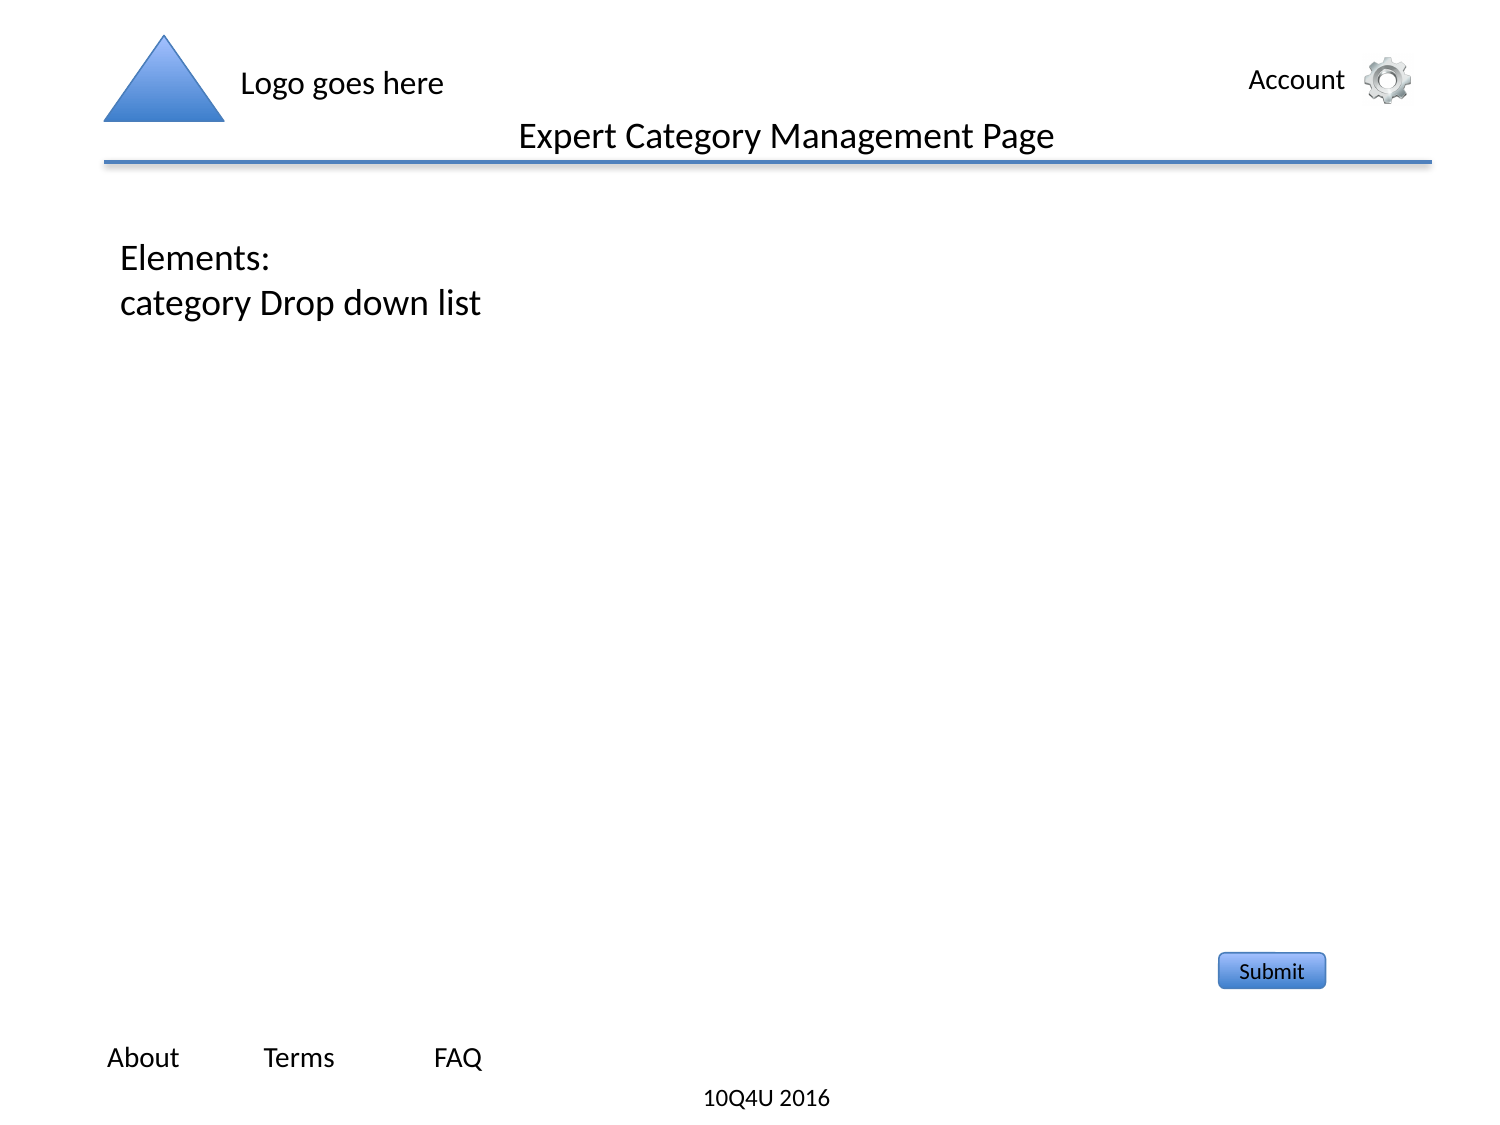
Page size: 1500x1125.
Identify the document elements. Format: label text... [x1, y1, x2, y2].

text_box Account [1233, 53, 1360, 103]
picture [1362, 52, 1414, 106]
text_box Logo goes here [225, 53, 460, 109]
text_box 10Q4U 2016 [688, 1074, 936, 1120]
text_box Submit [1217, 951, 1327, 990]
text_box [103, 34, 225, 122]
text_box Expert Category Management Page [503, 103, 1071, 160]
text_box Terms [248, 1030, 381, 1081]
text_box FAQ [419, 1031, 551, 1081]
text_box About [92, 1031, 224, 1081]
text_box Elements: category Drop down list [104, 224, 1363, 421]
